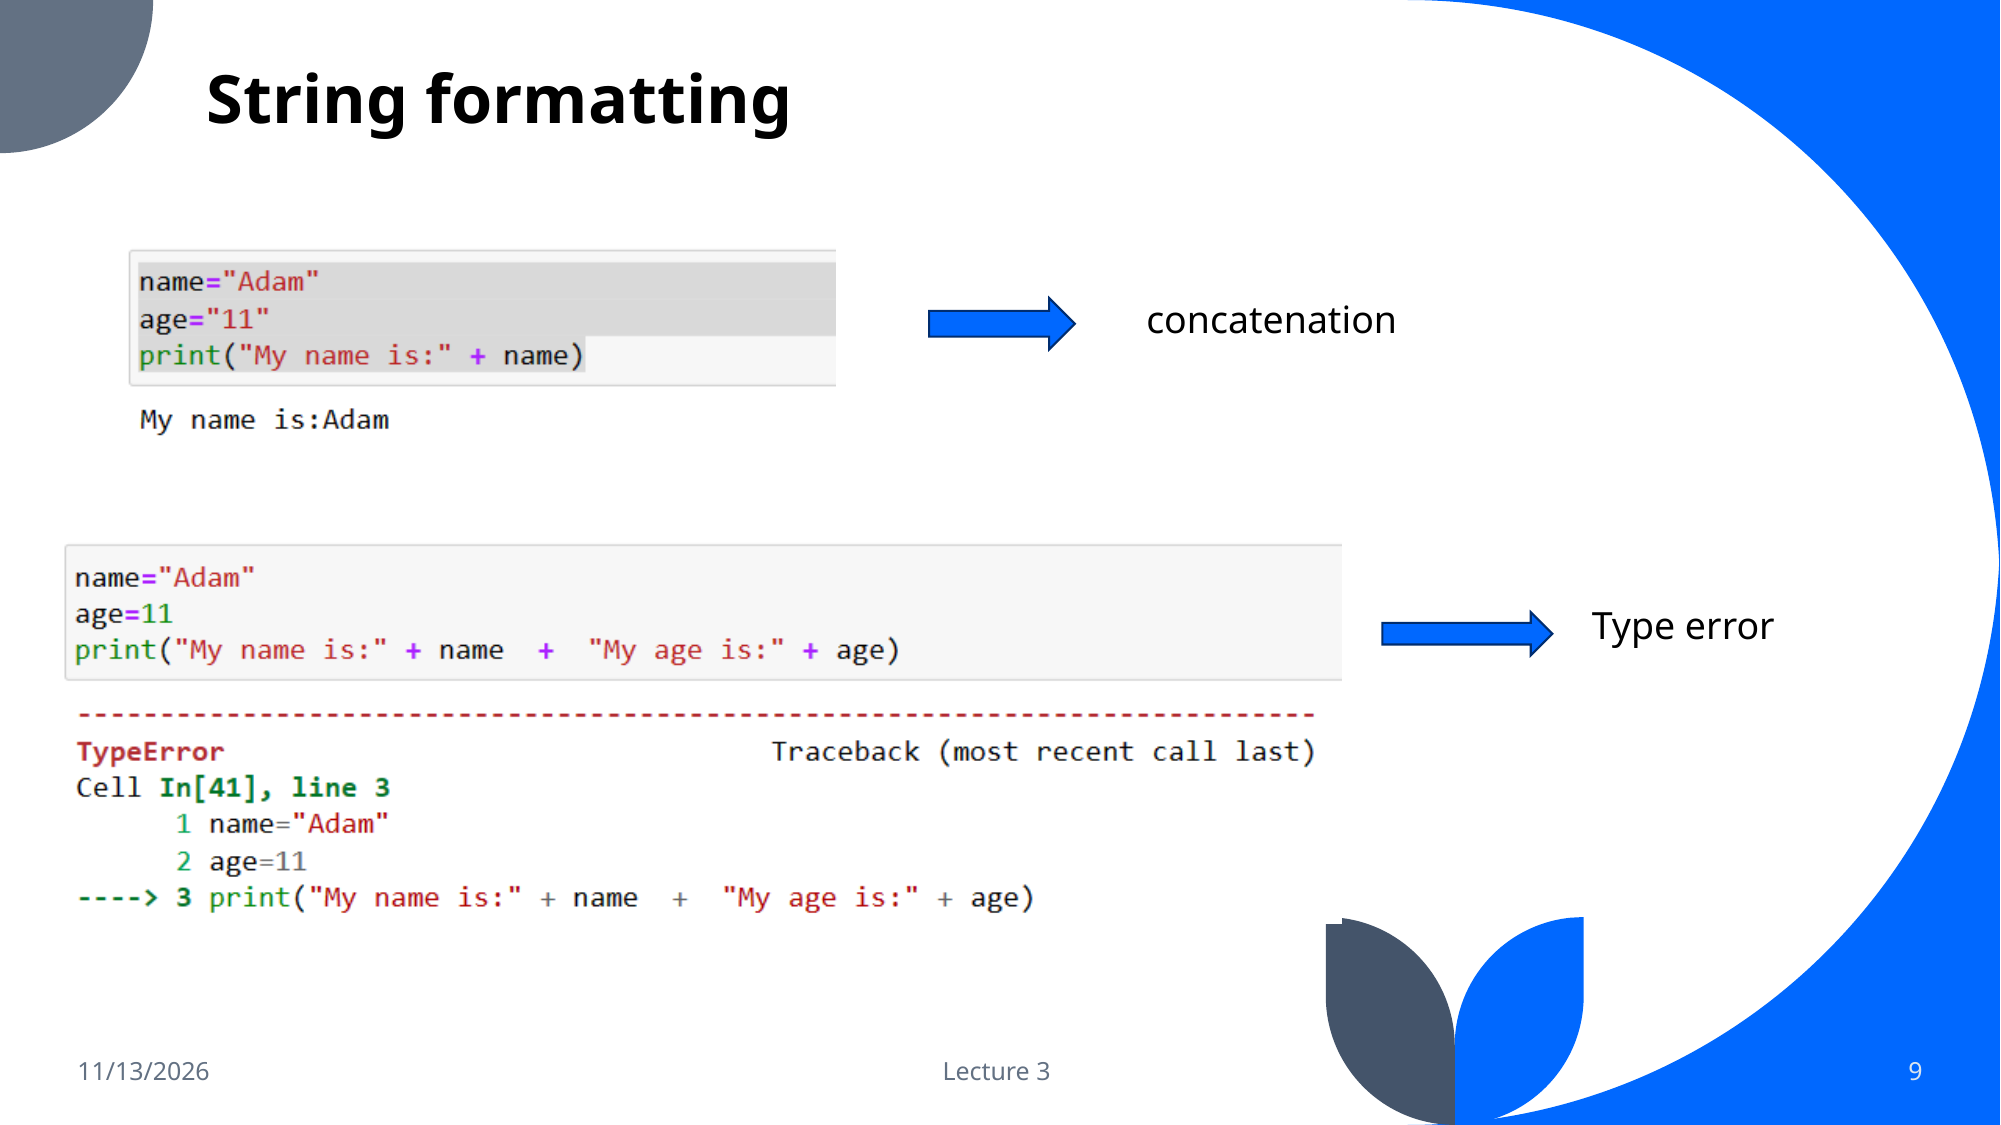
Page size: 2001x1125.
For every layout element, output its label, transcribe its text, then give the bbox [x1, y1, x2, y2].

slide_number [62, 1042, 513, 1103]
slide_number 9 [1665, 1042, 1938, 1103]
picture [57, 529, 1342, 924]
text_box concatenation [1131, 288, 1423, 349]
title String formatting [191, 22, 1796, 146]
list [115, 236, 836, 462]
text_box Type error [1577, 594, 1869, 655]
footer Lecture 3 [662, 1042, 1338, 1103]
text_box [1381, 609, 1554, 658]
text_box [928, 295, 1077, 352]
